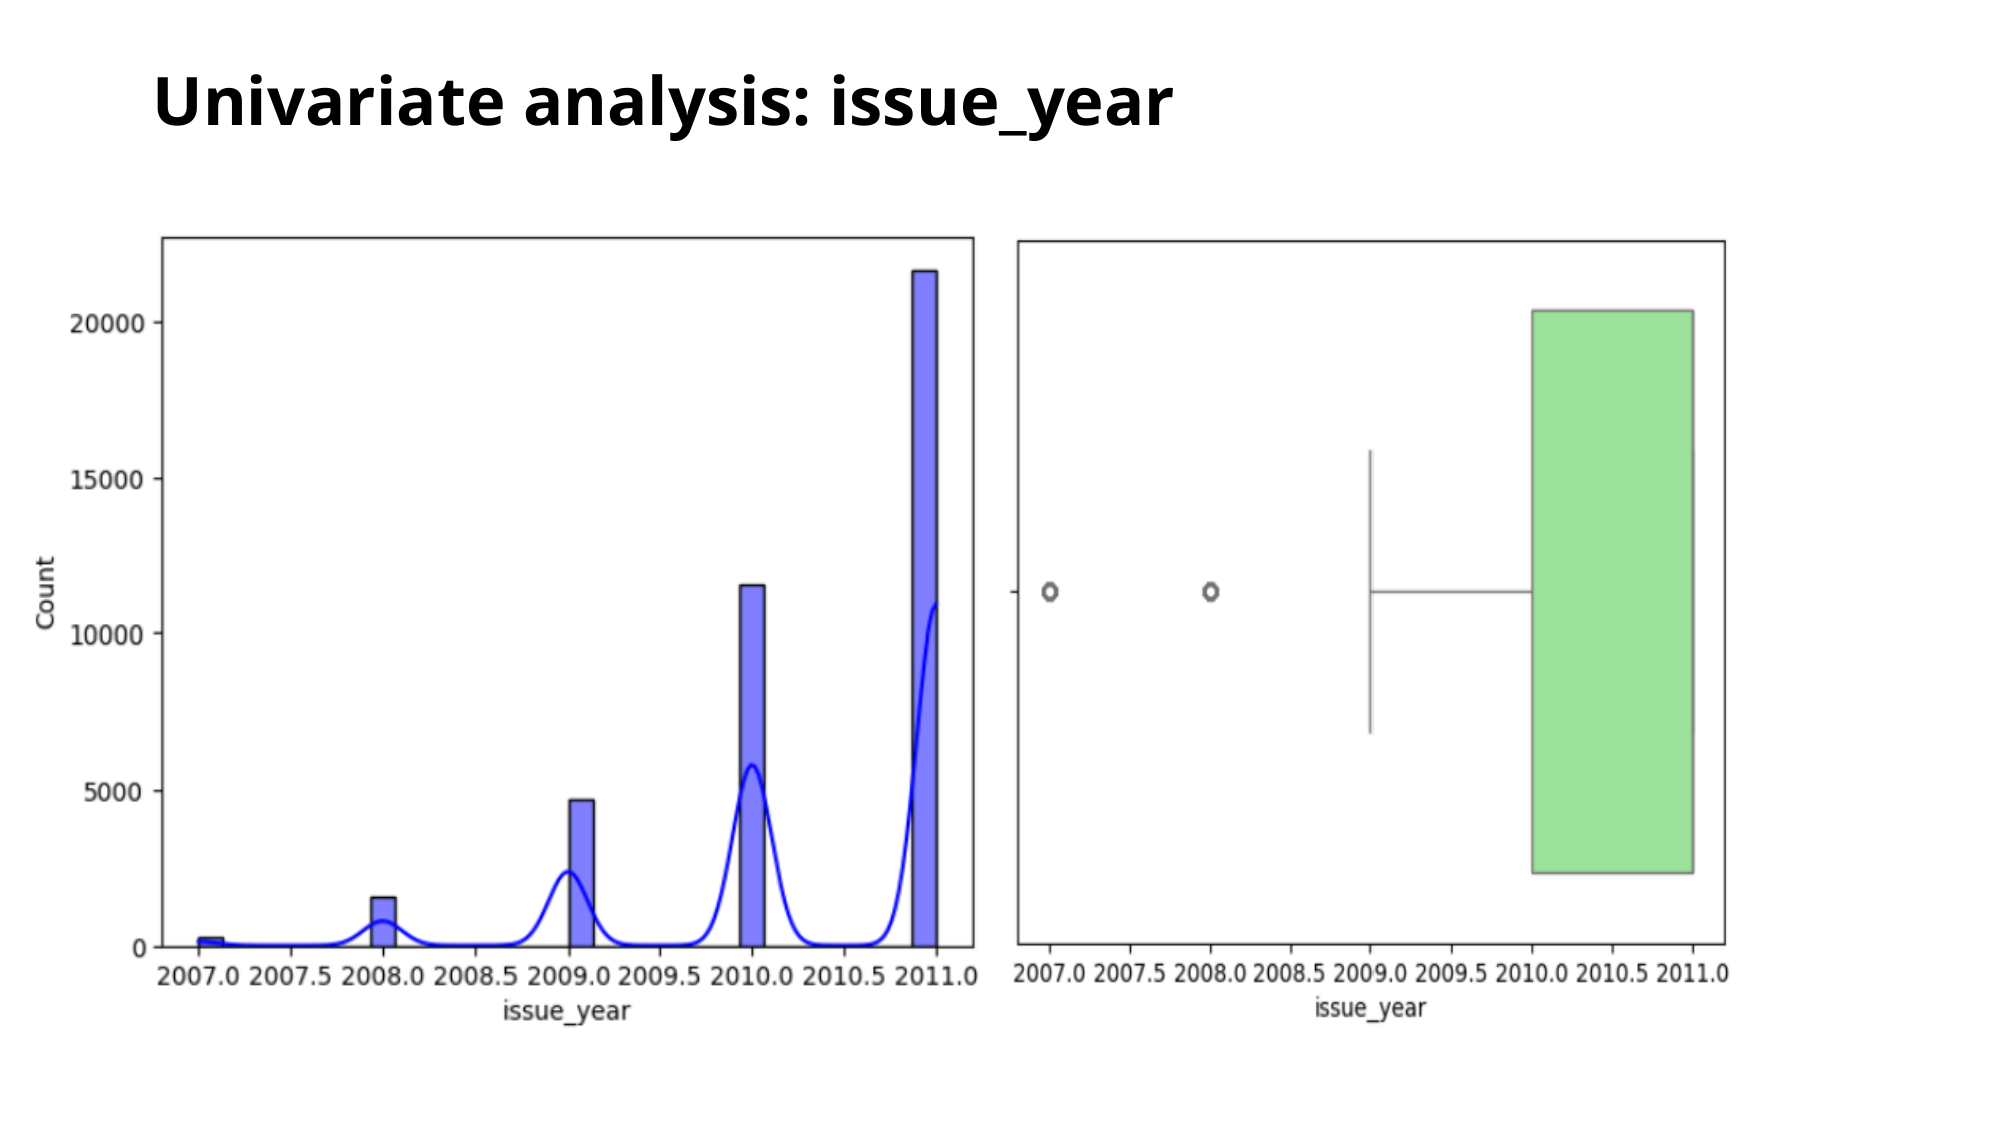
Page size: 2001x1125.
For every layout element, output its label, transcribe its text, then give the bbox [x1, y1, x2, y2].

picture [999, 234, 1744, 1029]
title Univariate analysis: issue_year [137, 59, 1863, 148]
picture [30, 234, 986, 1039]
